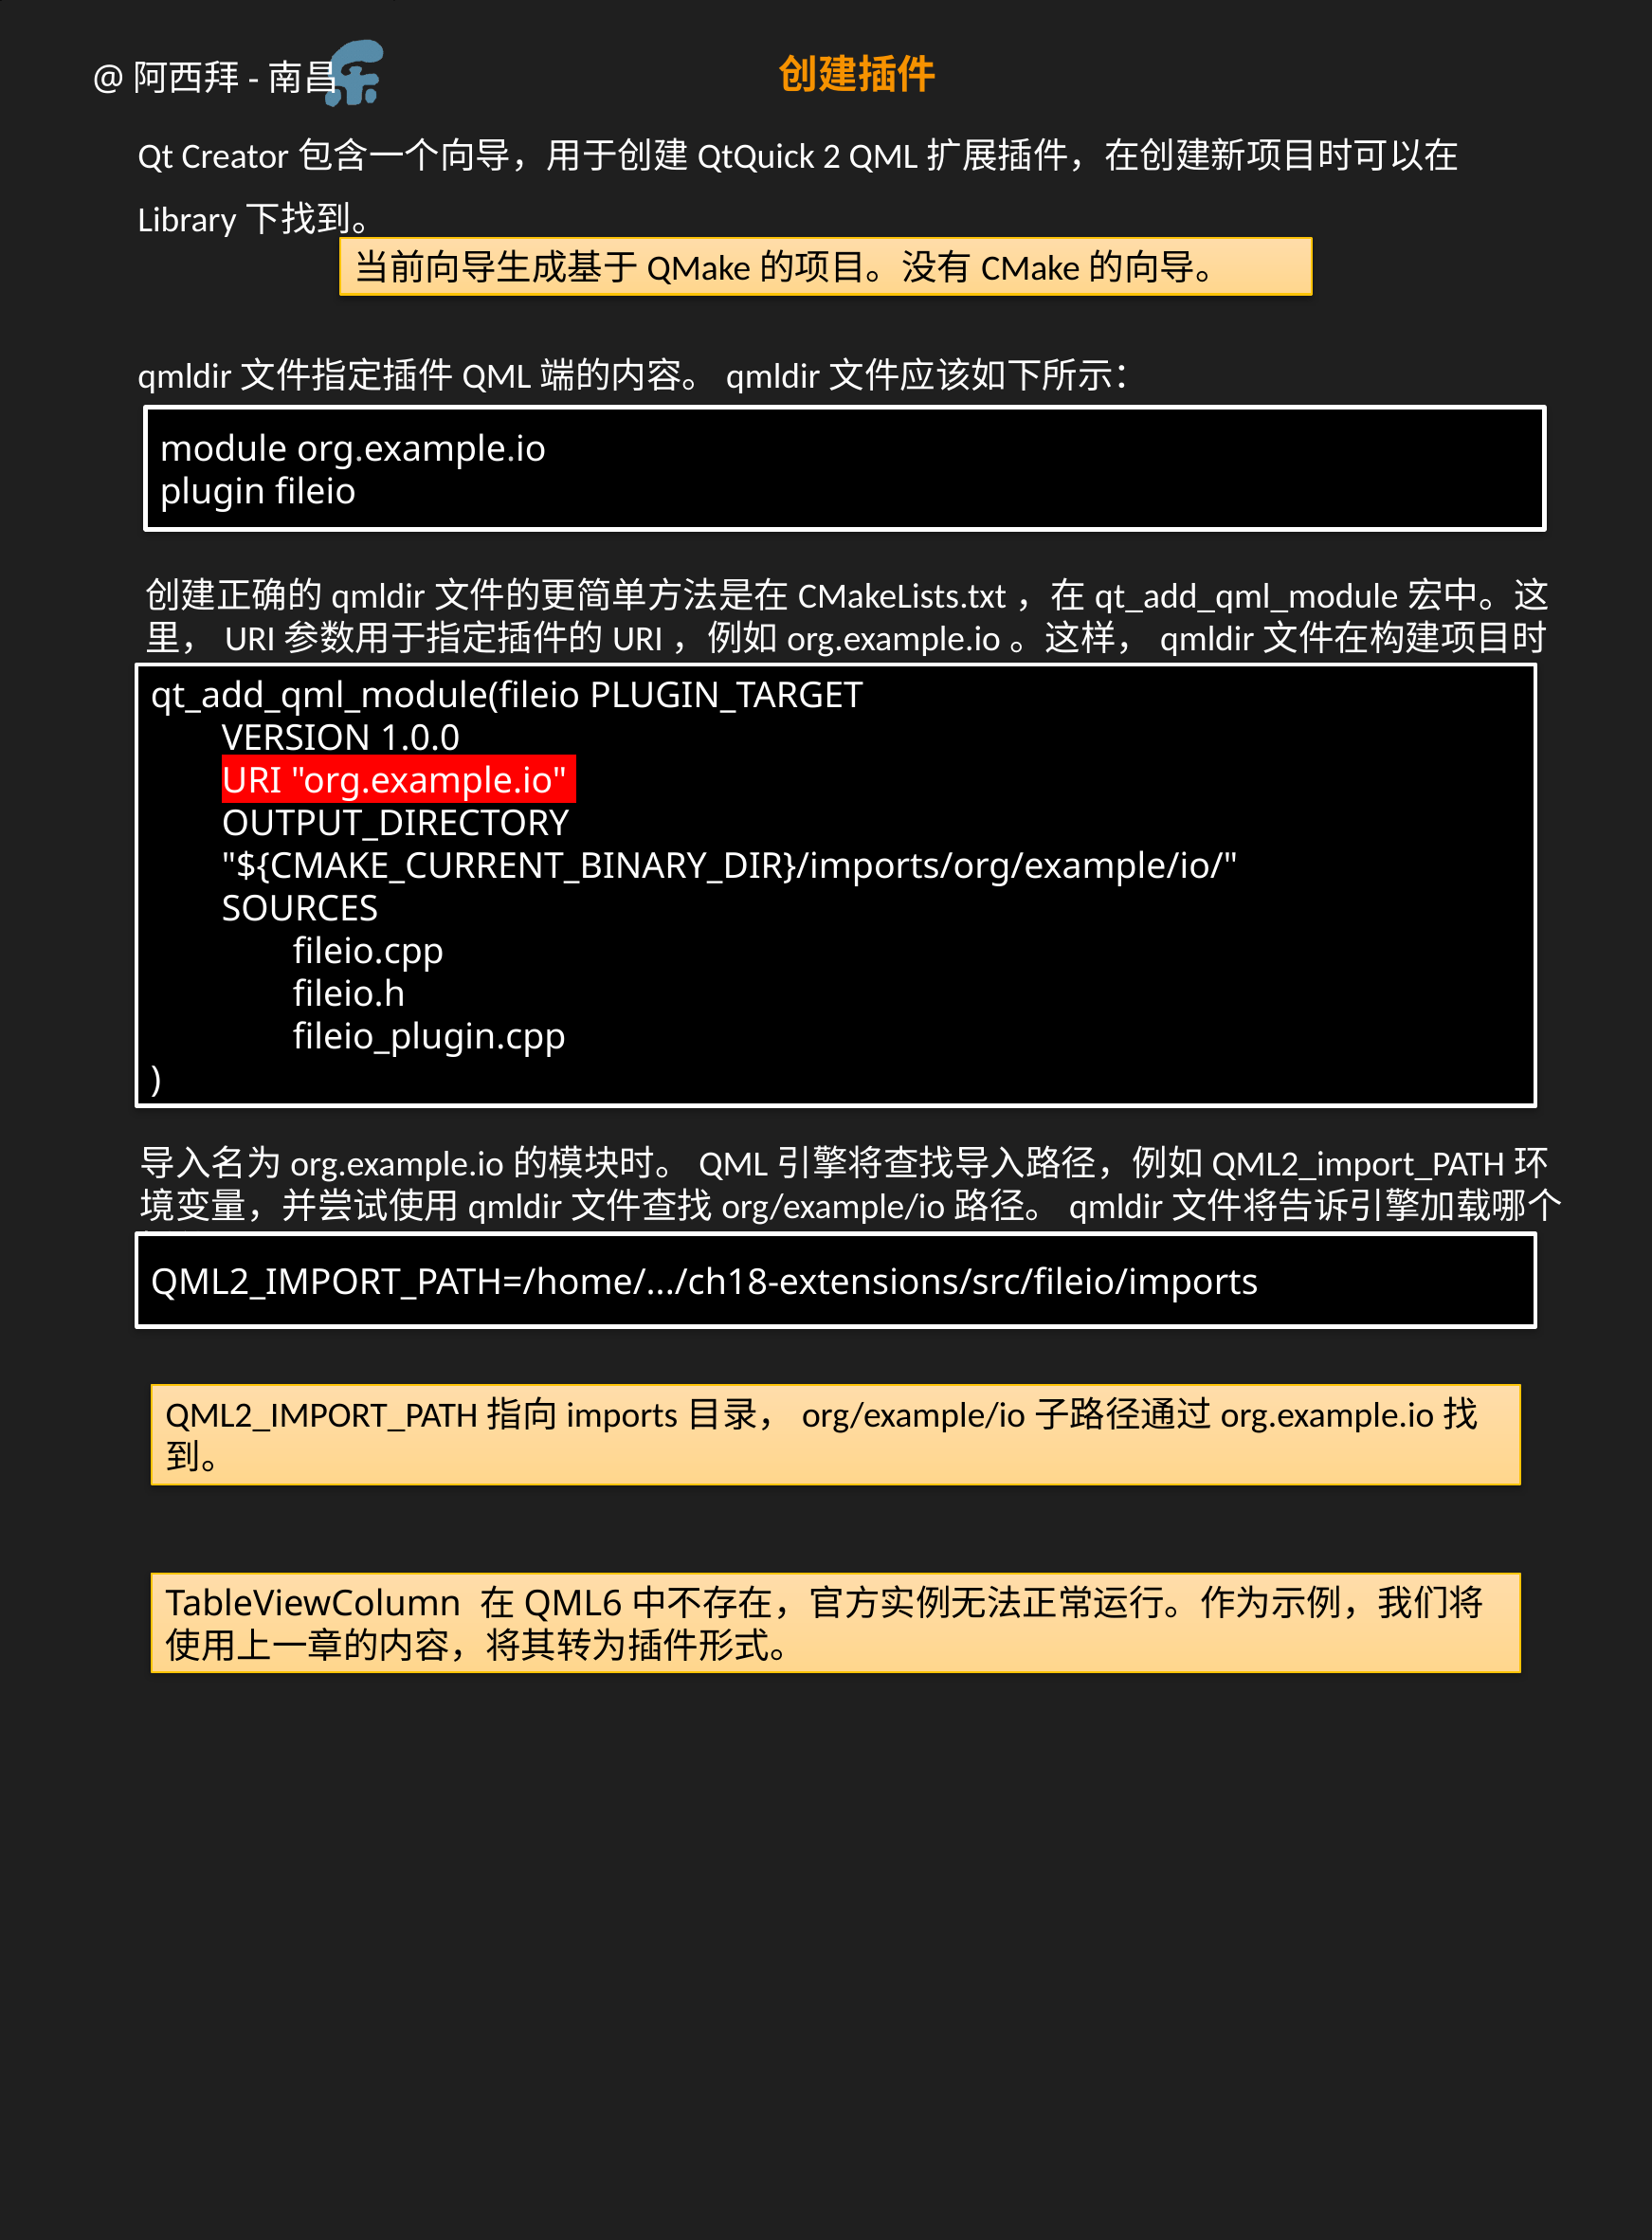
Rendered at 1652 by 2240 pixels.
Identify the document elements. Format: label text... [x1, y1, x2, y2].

text_box module org.example.io plugin fileio [143, 405, 1547, 532]
text_box TableViewColumn 在QML6中不存在，官方实例无法正常运行。作为示例，我们将使用上一章的内容，将其转为插件形式。 [151, 1573, 1521, 1673]
text_box 创建插件 [764, 42, 952, 103]
text_box QML2_IMPORT_PATH指向imports目录，org/example/io子路径通过org.example.io找到。 [151, 1384, 1521, 1485]
text_box 当前向导生成基于QMake的项目。没有CMake的向导。 [339, 237, 1313, 296]
picture [0, 0, 1652, 2240]
text_box qmldir文件指定插件QML端的内容。qmldir文件应该如下所示： [123, 345, 1578, 403]
text_box Qt Creator包含一个向导，用于创建QtQuick 2 QML扩展插件，在创建新项目时可以在Library下找到。 [123, 103, 1578, 246]
text_box 创建正确的qmldir文件的更简单方法是在CMakeLists.txt，在qt_add_qml_module宏中。这里，URI参数用于指定插件的URI，例如org.example.io。这样，qmldir文件在构建项目时生成： [131, 565, 1586, 708]
text_box QML2_IMPORT_PATH=/home/.../ch18-extensions/src/fileio/imports [135, 1231, 1537, 1329]
text_box 导入名为org.example.io的模块时。QML引擎将查找导入路径，例如QML2_import_PATH环境变量，并尝试使用qmldir文件查找org/example/io路径。qmldir文件将告诉引擎加载哪个插件： [125, 1133, 1580, 1276]
text_box qt_add_qml_module(fileio PLUGIN_TARGET VERSION 1.0.0 URI "org.example.io" OUTPUT_DIRECTORY "${CMAKE_CURRENT_BINARY_DIR}/imports/org/example/io/" SOURCES fileio.cpp fileio.h fileio_plugin.cpp ) [135, 663, 1537, 1108]
